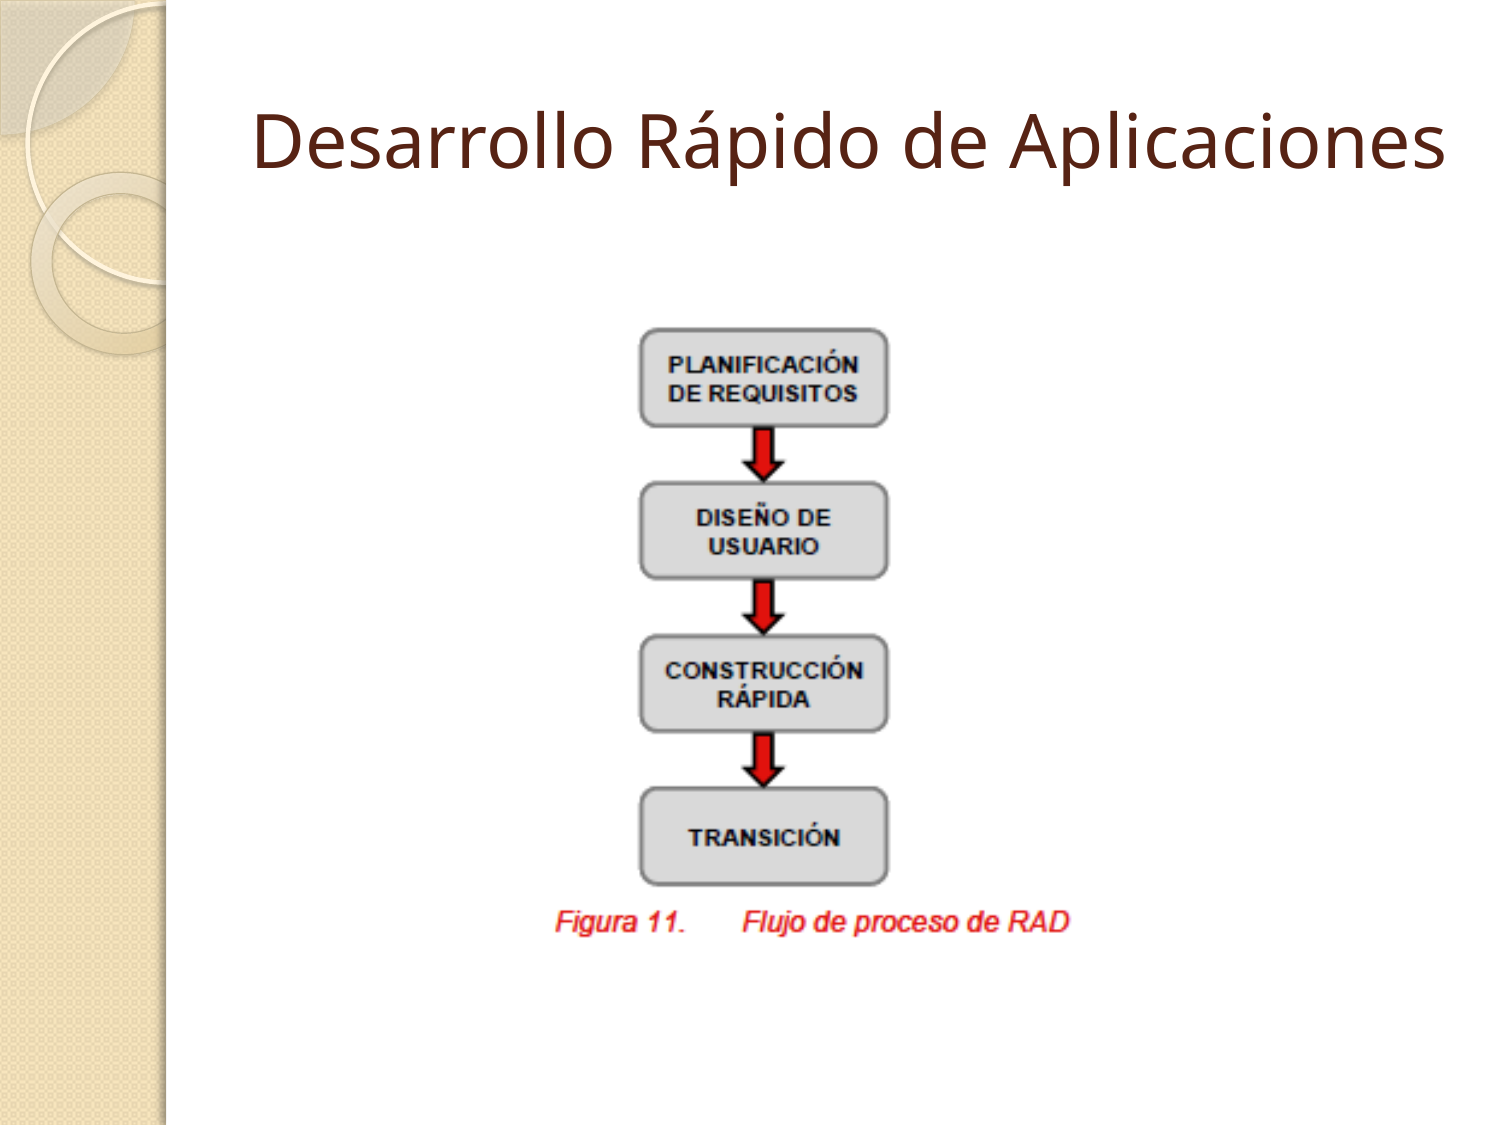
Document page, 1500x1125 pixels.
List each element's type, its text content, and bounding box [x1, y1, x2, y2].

title Desarrollo Rápido de Aplicaciones [235, 45, 1466, 233]
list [501, 302, 1126, 961]
